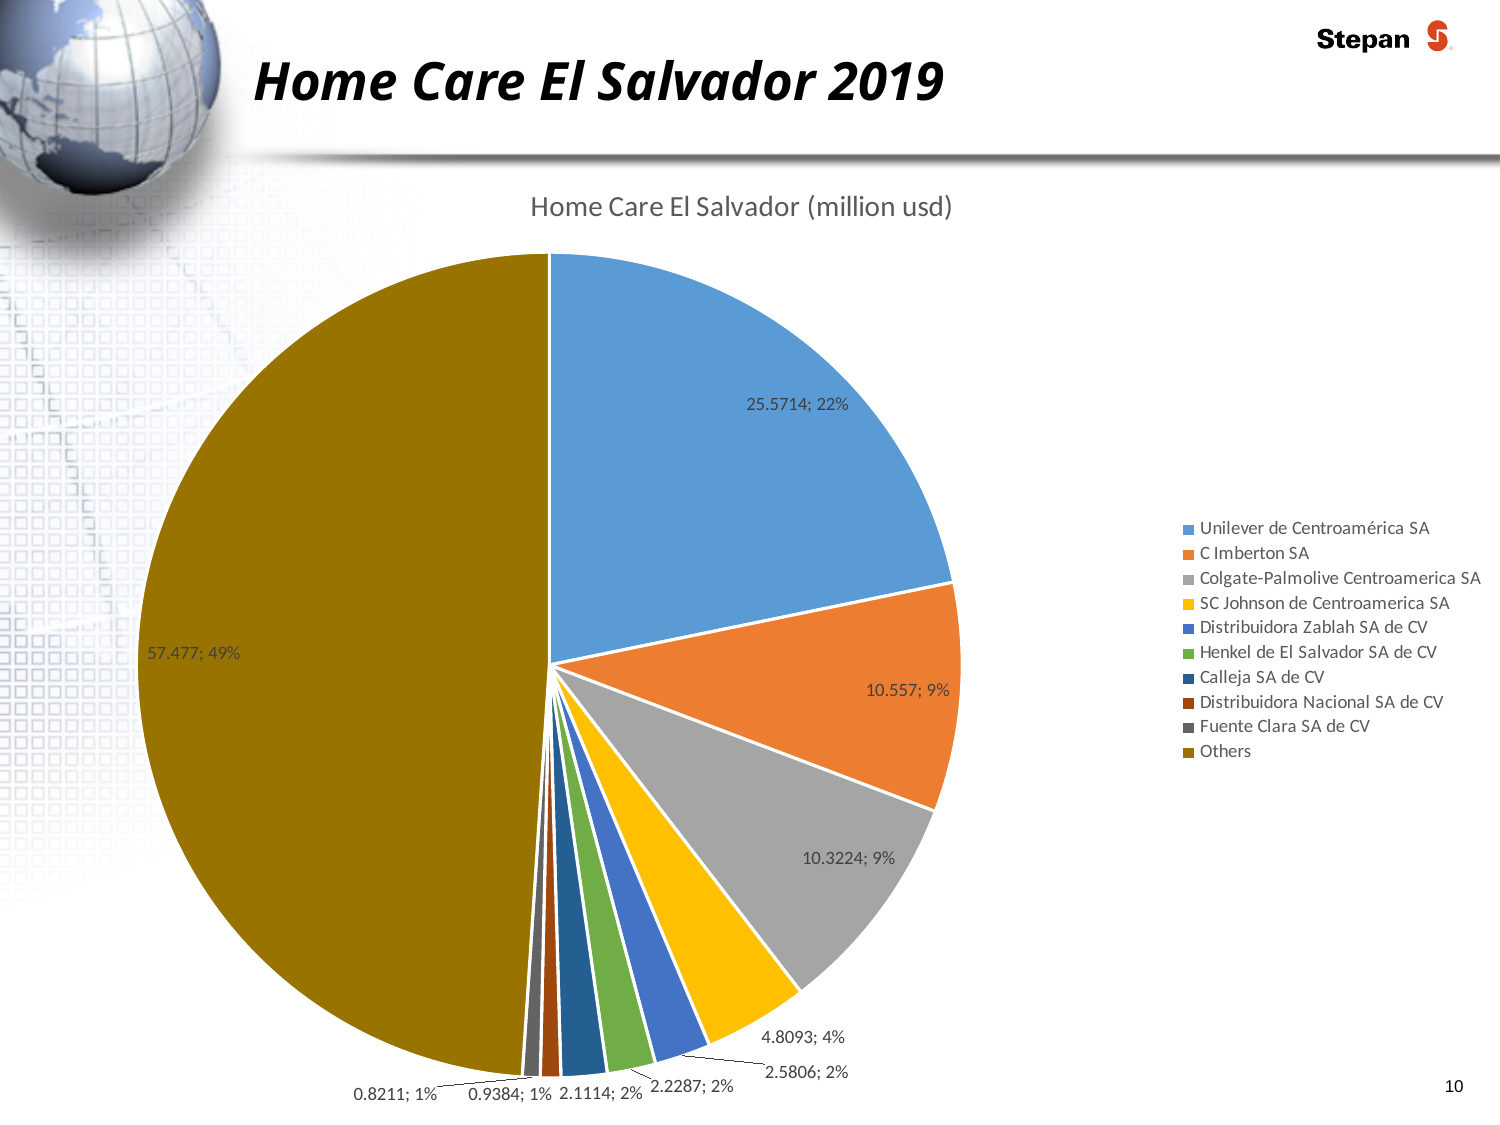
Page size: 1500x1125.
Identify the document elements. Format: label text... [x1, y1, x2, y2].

picture [0, 0, 1500, 158]
chart [0, 158, 1500, 1125]
title Home Care El Salvador 2019 [236, 11, 1461, 148]
